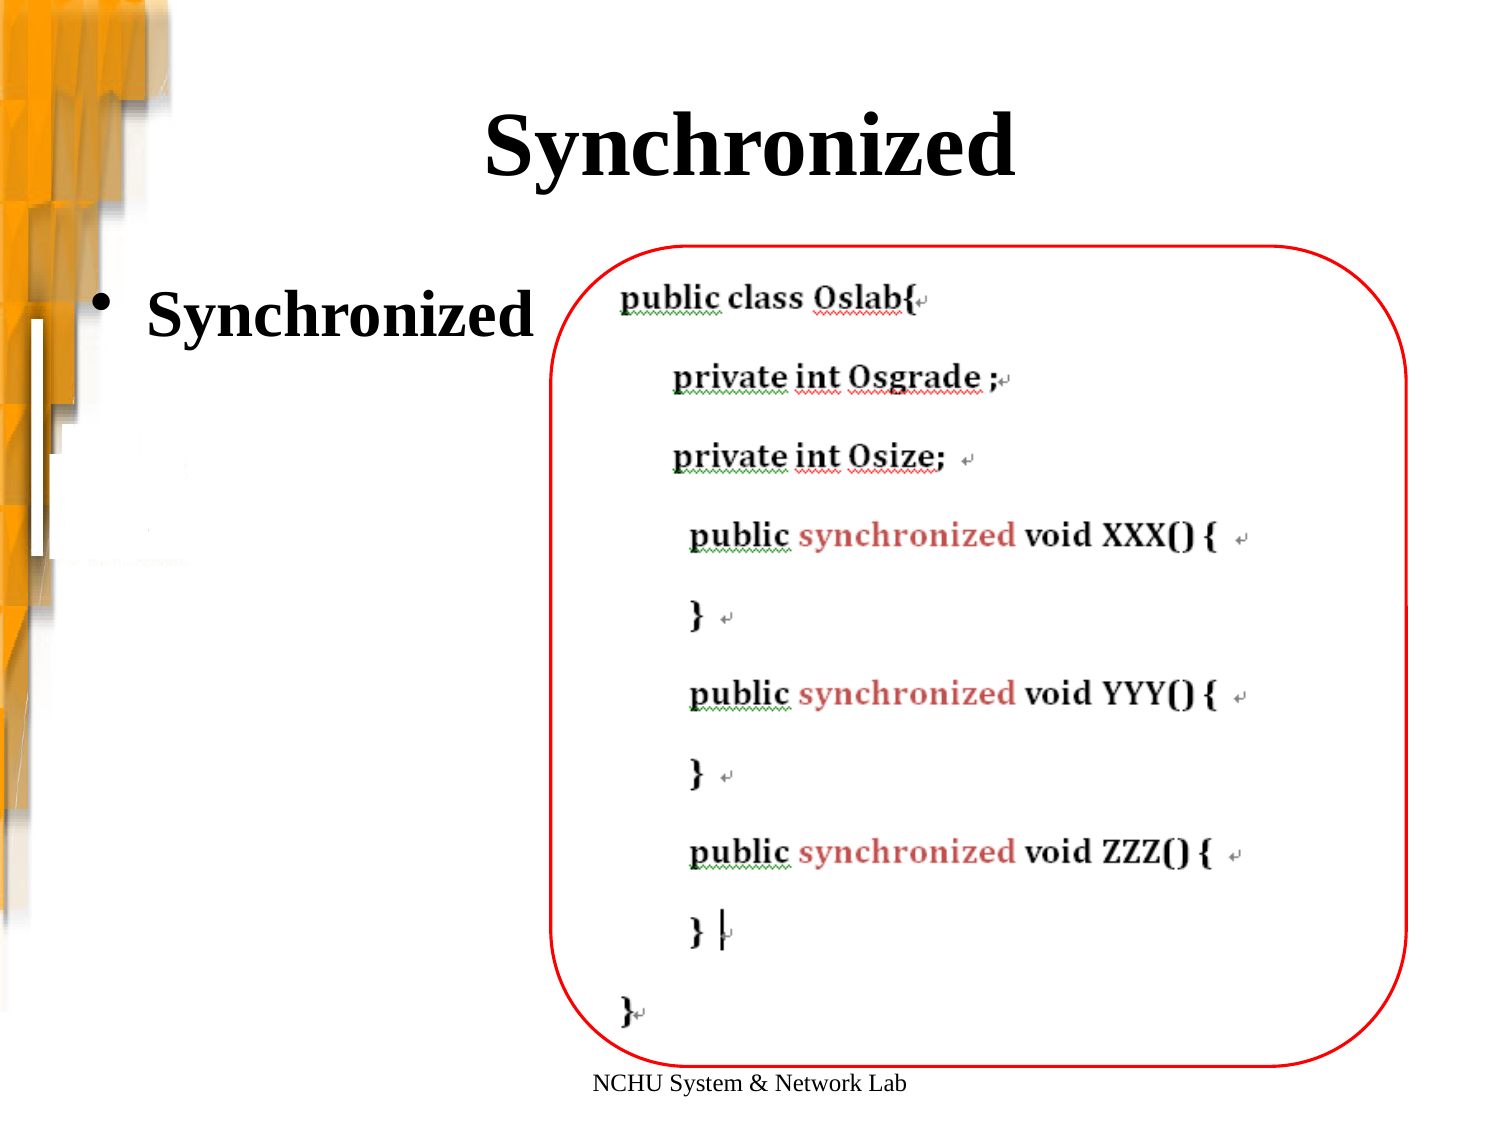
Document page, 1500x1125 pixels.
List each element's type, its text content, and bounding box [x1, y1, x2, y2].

picture [597, 280, 1255, 1044]
list Synchronized [1336, 262, 1426, 1006]
list Synchronized [74, 262, 621, 1006]
footer NCHU System & Network Lab [430, 1058, 1070, 1095]
title Synchronized [74, 44, 1426, 233]
picture [0, 0, 195, 1012]
text_box [597, 246, 1407, 1067]
text_box [550, 283, 593, 1028]
